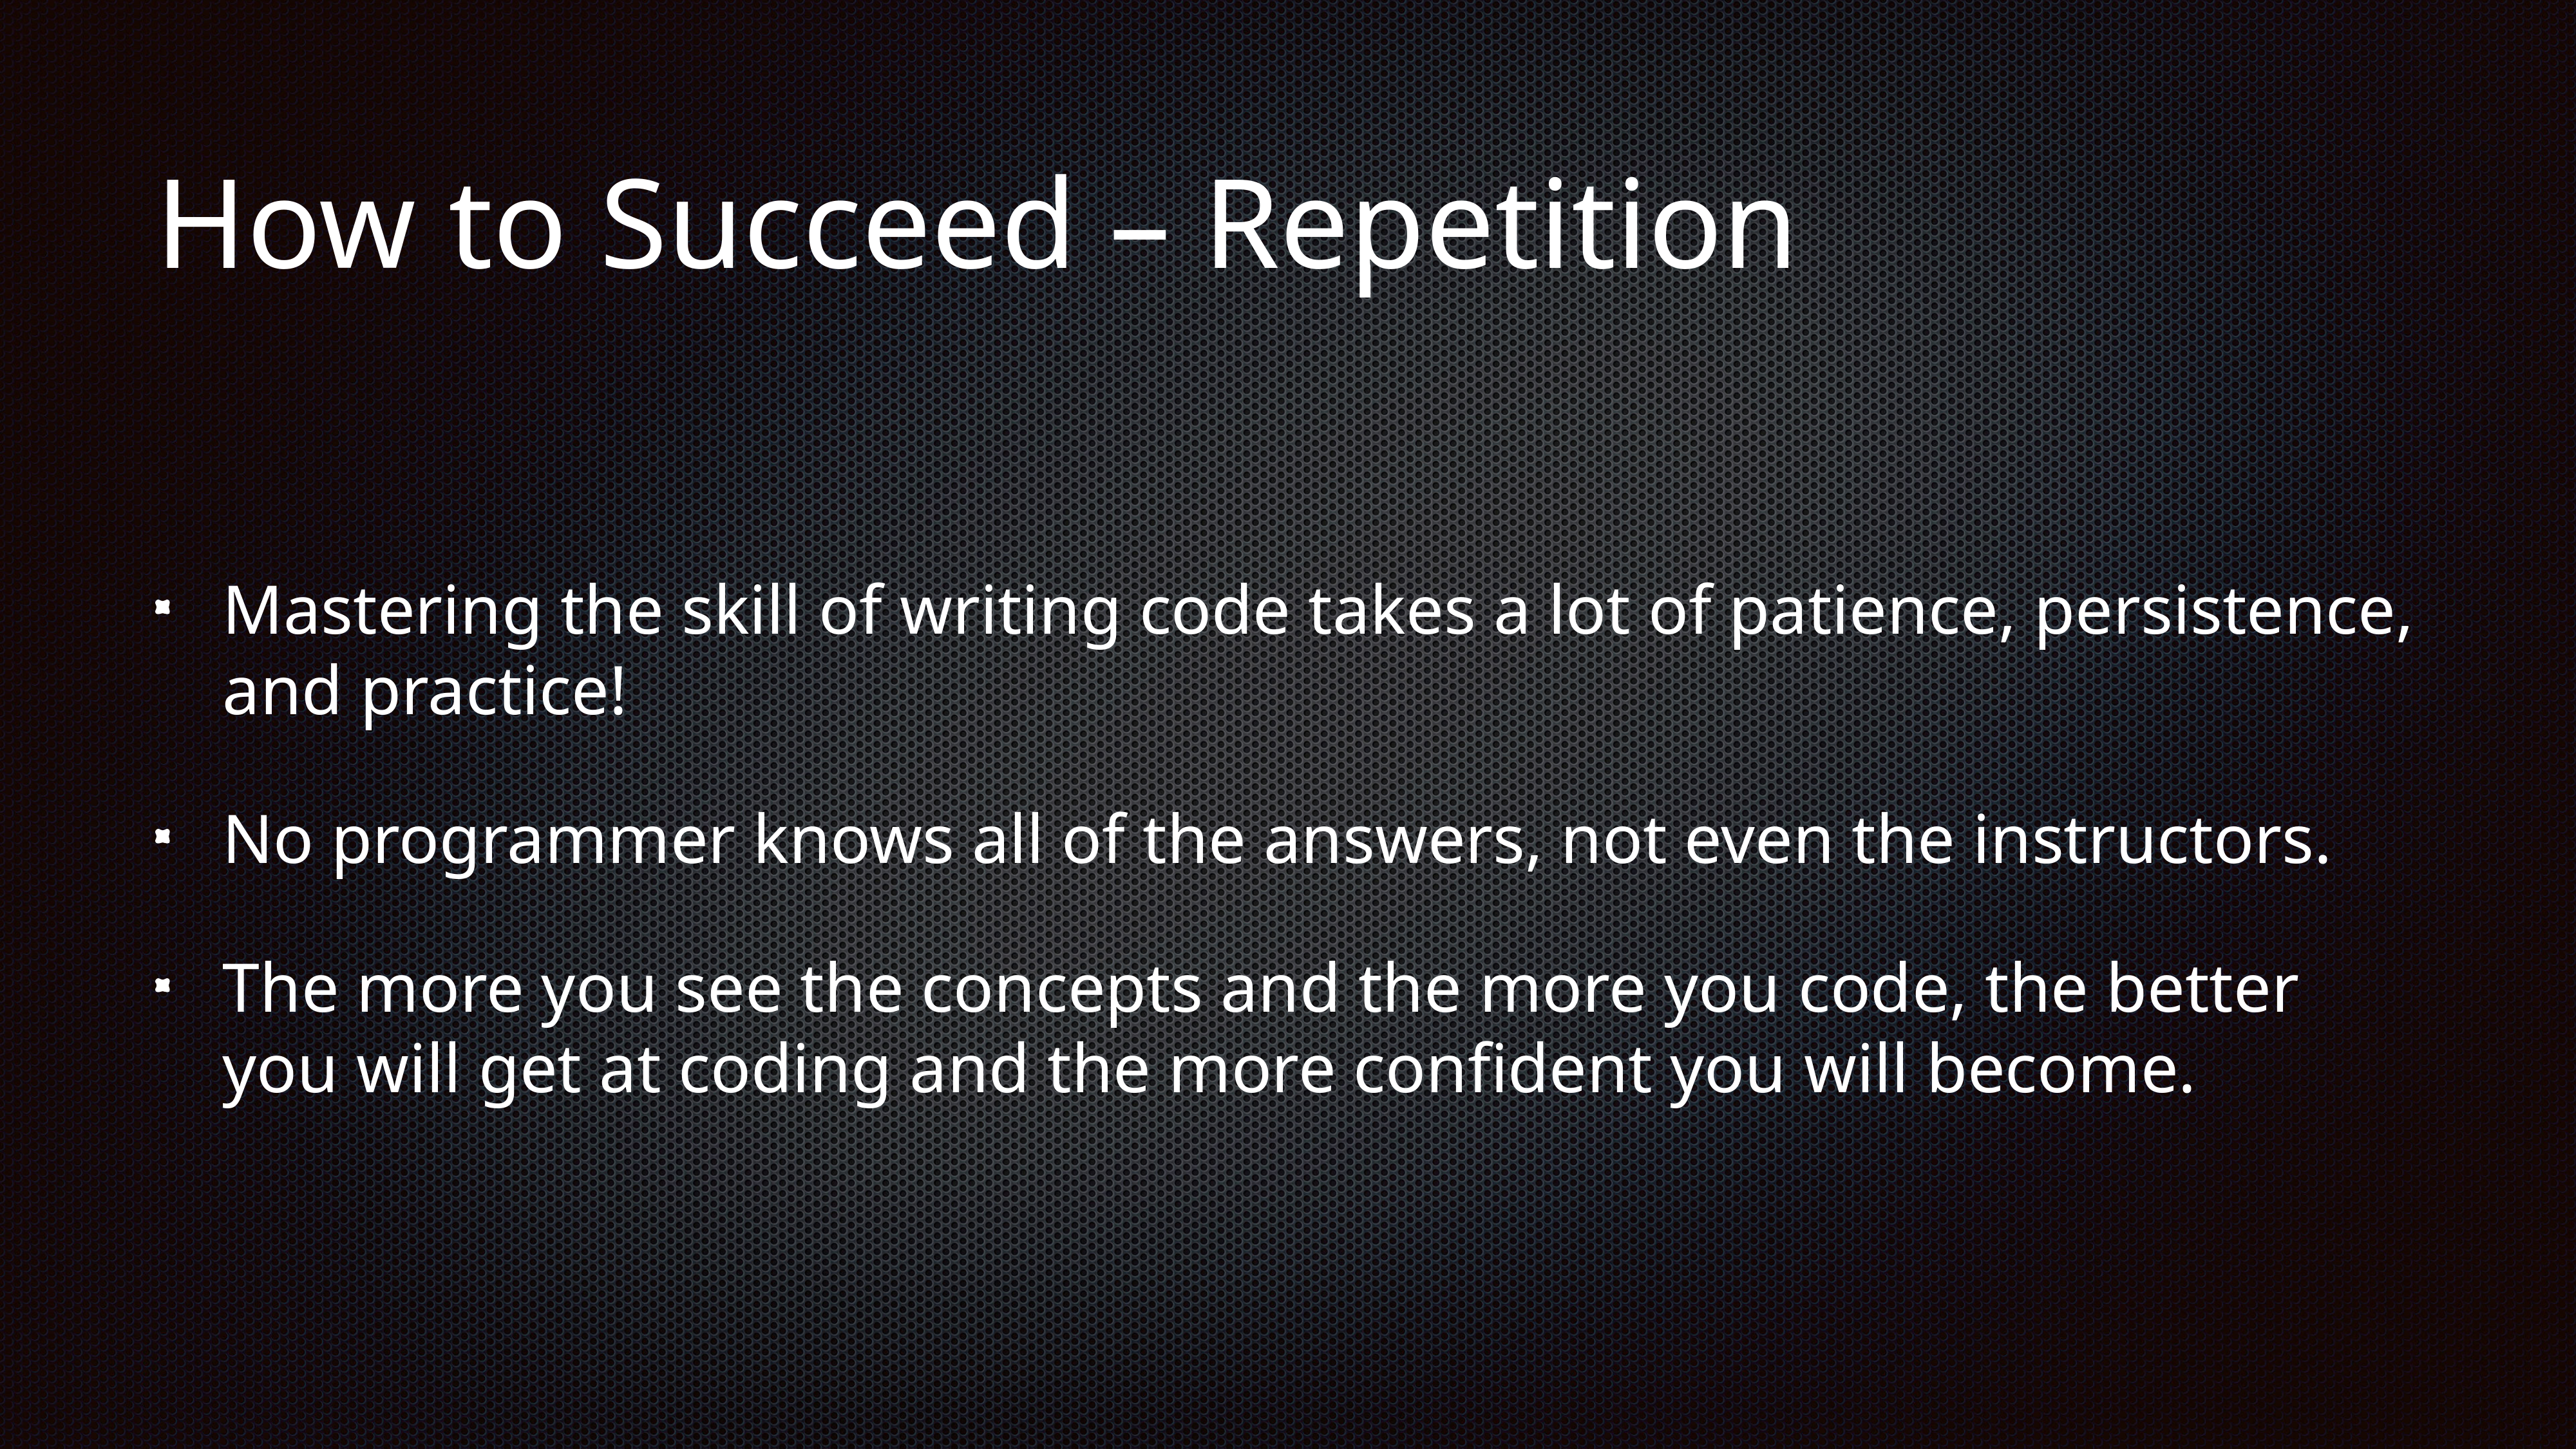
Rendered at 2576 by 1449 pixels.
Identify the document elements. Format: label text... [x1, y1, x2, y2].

title How to Succeed – Repetition [155, 37, 2421, 401]
list Mastering the skill of writing code takes a lot of patience, persistence, and practice! No programmer knows all of the answers, not even the instructors. The more you see the concepts and the more you code, the better you will get at coding and the more confident you will become. [155, 412, 2421, 1262]
picture [0, 0, 2576, 1449]
